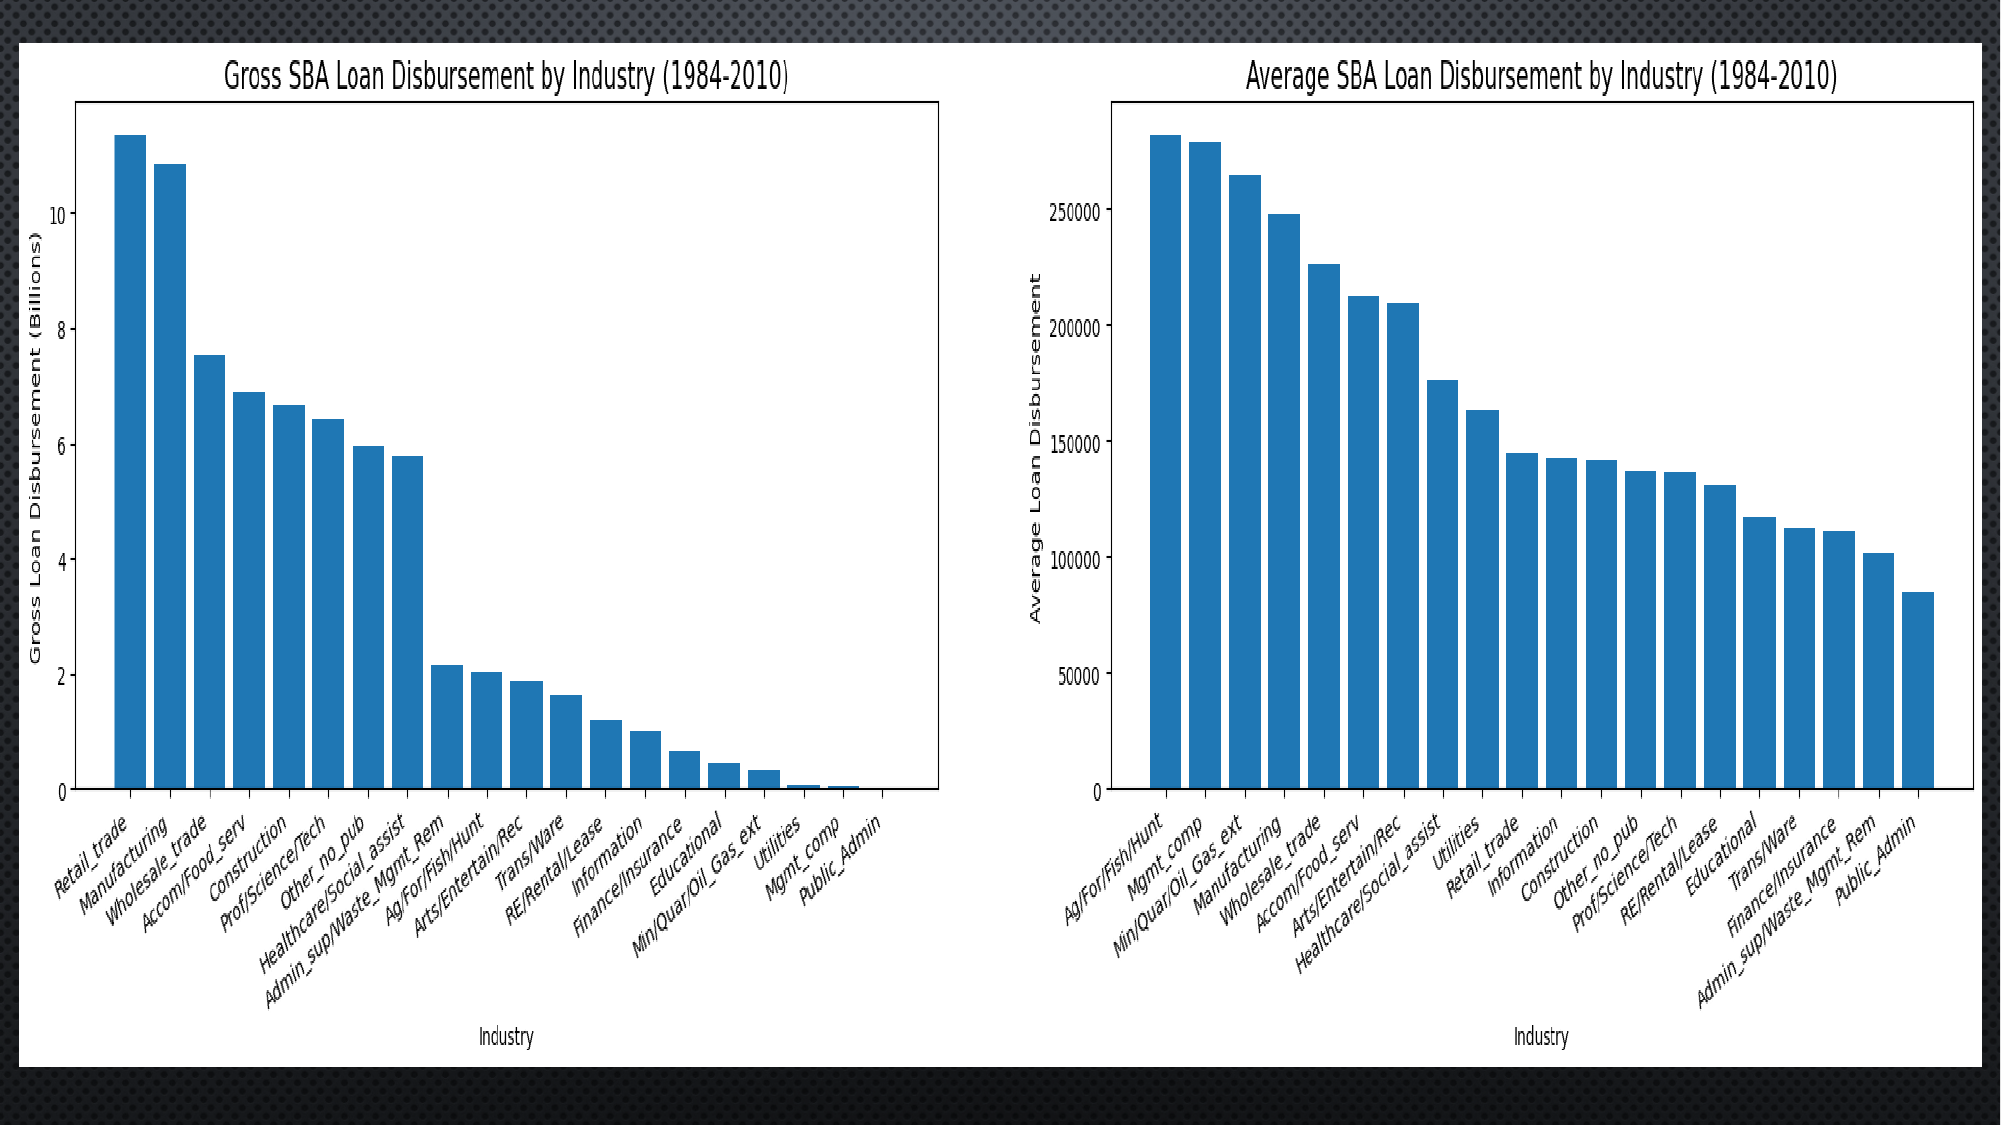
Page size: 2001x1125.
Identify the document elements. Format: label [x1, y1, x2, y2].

picture [19, 43, 1983, 1067]
